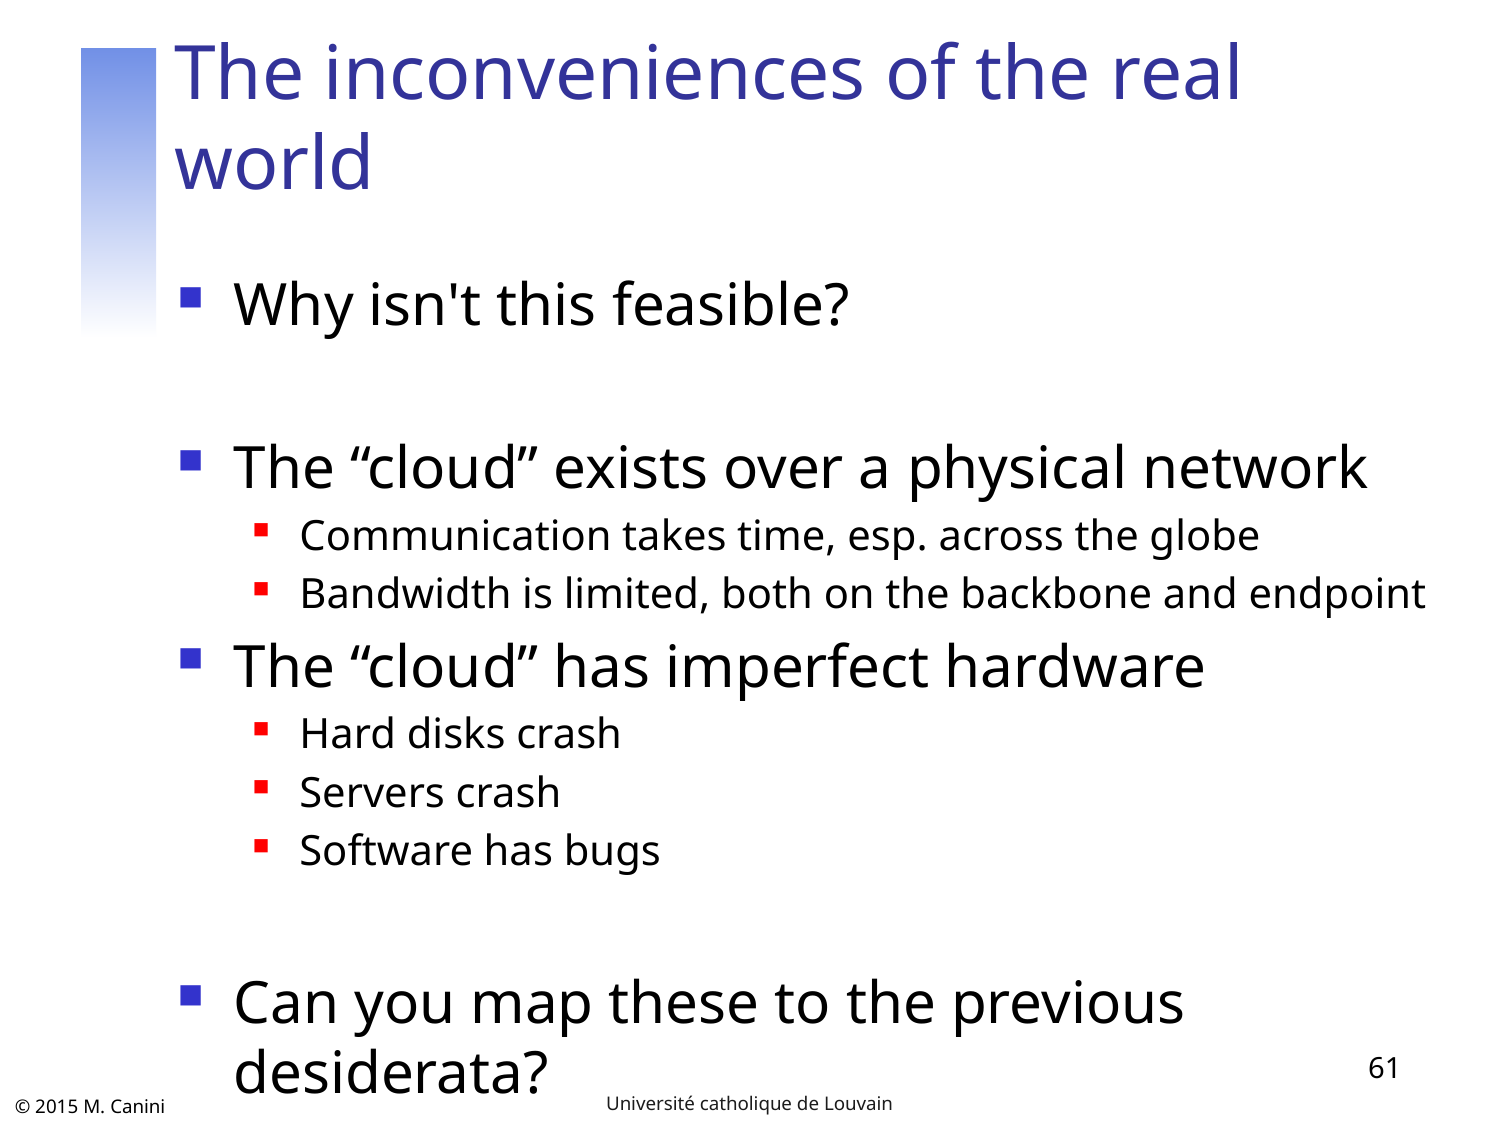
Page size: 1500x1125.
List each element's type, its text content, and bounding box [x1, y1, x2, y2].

footer Université catholique de Louvain [512, 1083, 987, 1125]
list Why isn't this feasible? The “cloud” exists over a physical network Communication takes time, esp. across the globe Bandwidth is limited, both on the backbone and endpoint The “cloud” has imperfect hardware Hard disks crash Servers crash Software has bugs Can you map these to the previous desiderata? [162, 259, 1474, 1016]
title The inconveniences of the real world [158, 49, 1472, 213]
slide_number 61 [1103, 1021, 1417, 1098]
